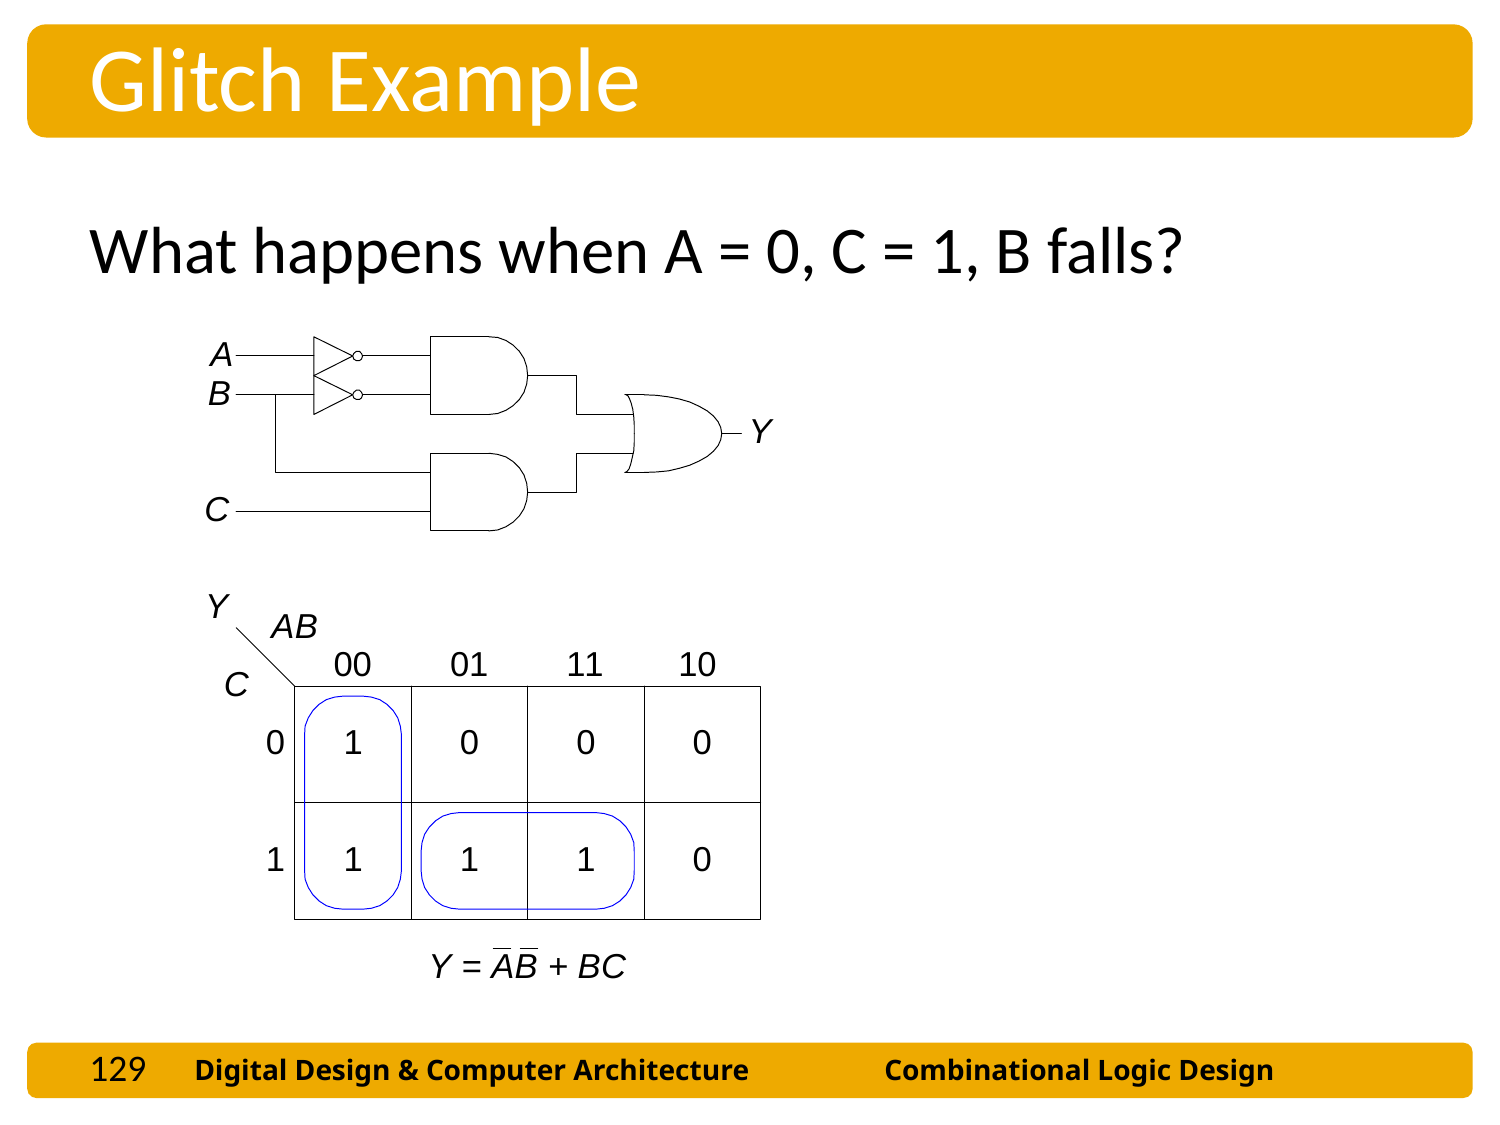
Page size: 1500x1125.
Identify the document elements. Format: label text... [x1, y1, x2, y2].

text_box What happens when A = 0, C = 1, B falls? [74, 199, 1338, 1013]
slide_number 129 [0, 1036, 162, 1094]
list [124, 312, 853, 1011]
text_box Glitch Example [75, 12, 1375, 138]
